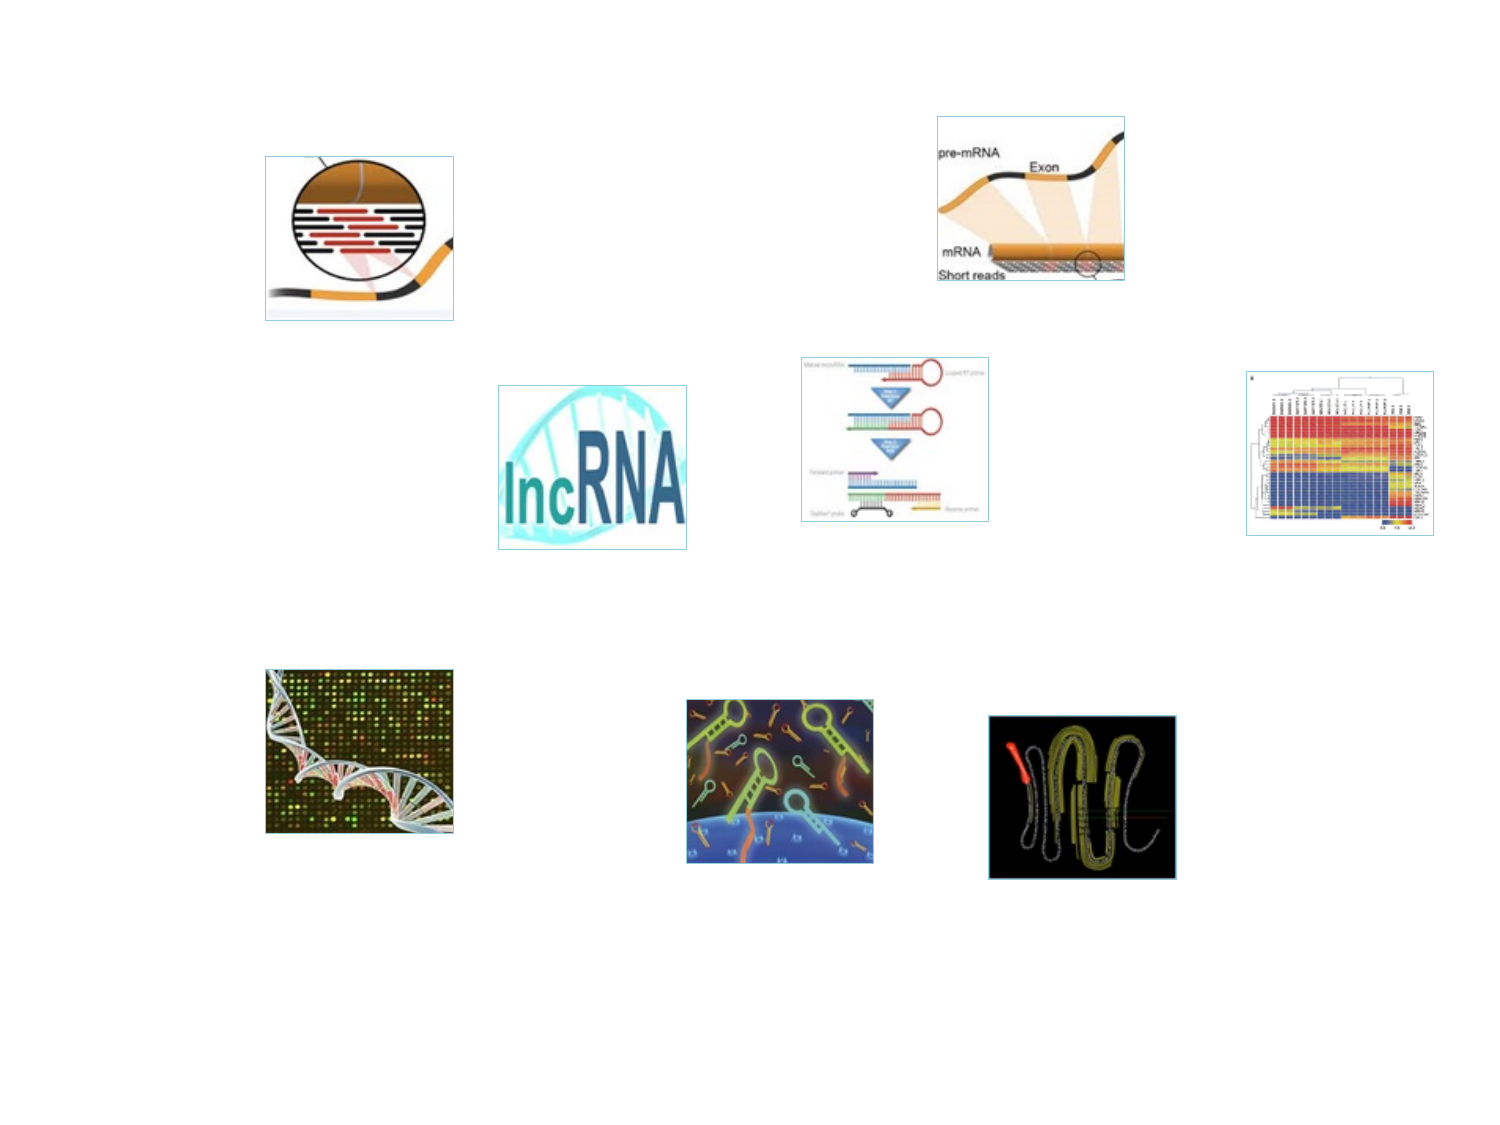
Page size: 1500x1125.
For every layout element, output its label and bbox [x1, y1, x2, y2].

picture [498, 385, 687, 550]
picture [937, 116, 1126, 282]
picture [988, 714, 1177, 880]
picture [265, 156, 454, 322]
picture [265, 668, 454, 834]
picture [685, 698, 874, 864]
picture [1245, 371, 1434, 536]
picture [801, 357, 990, 523]
